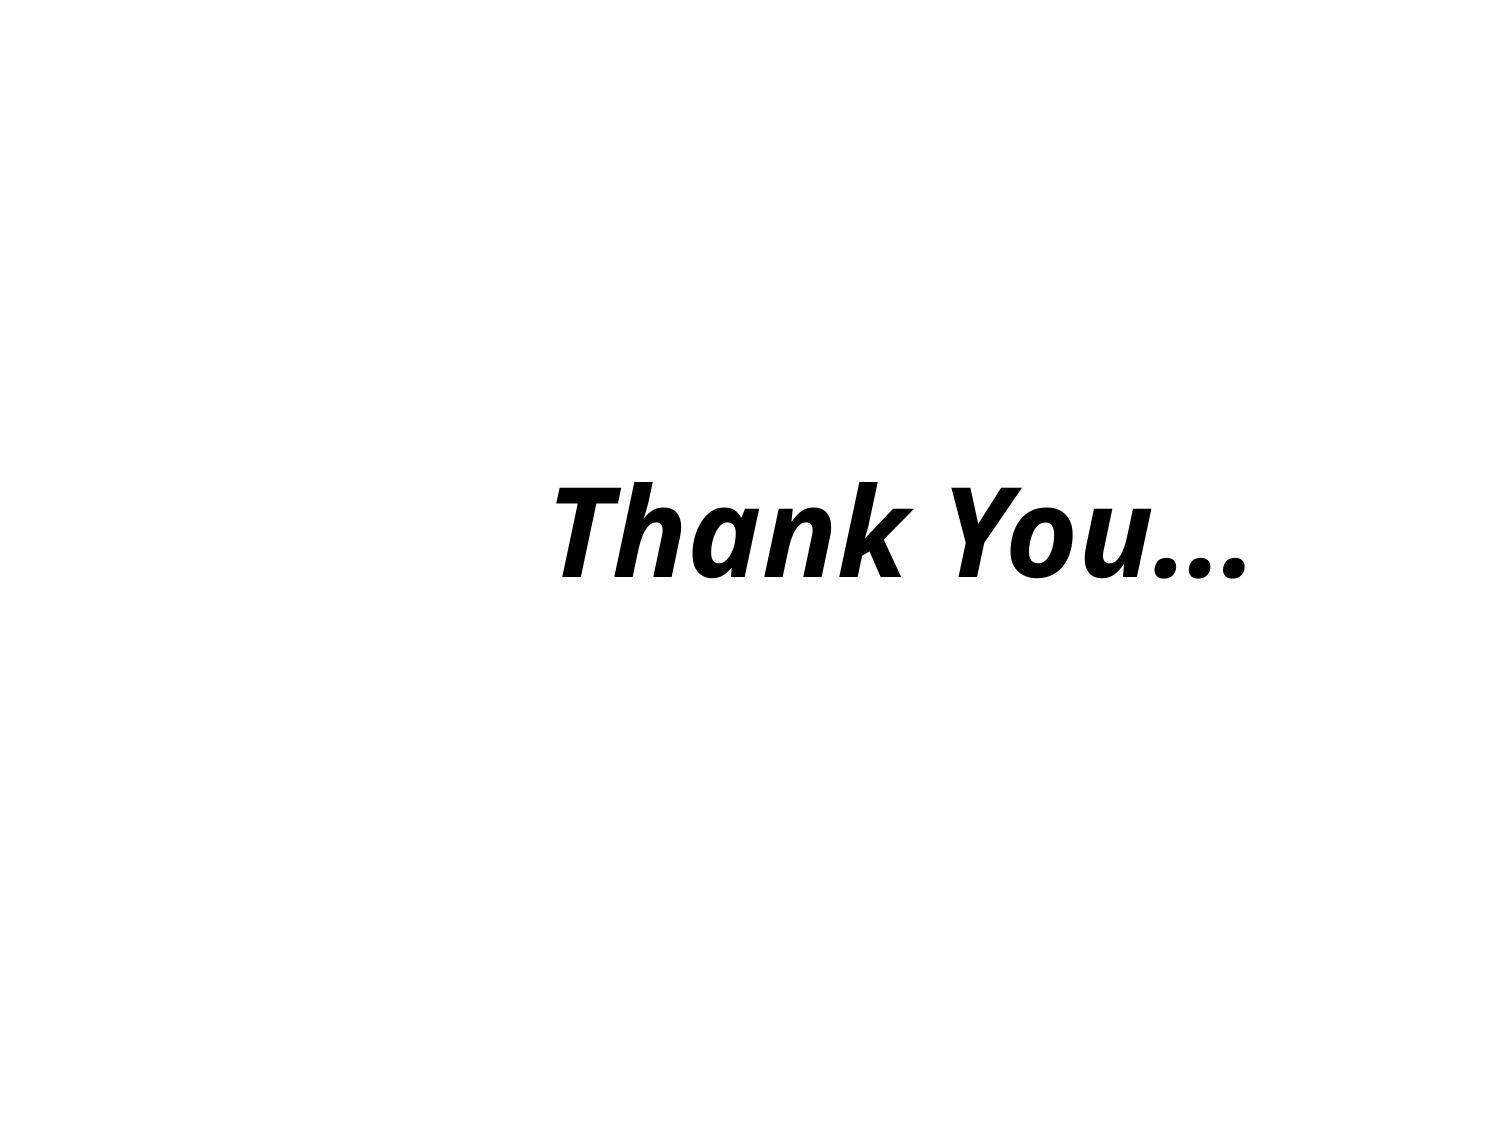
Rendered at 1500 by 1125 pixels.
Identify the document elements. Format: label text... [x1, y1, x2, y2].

list Thank You… [75, 125, 1350, 869]
